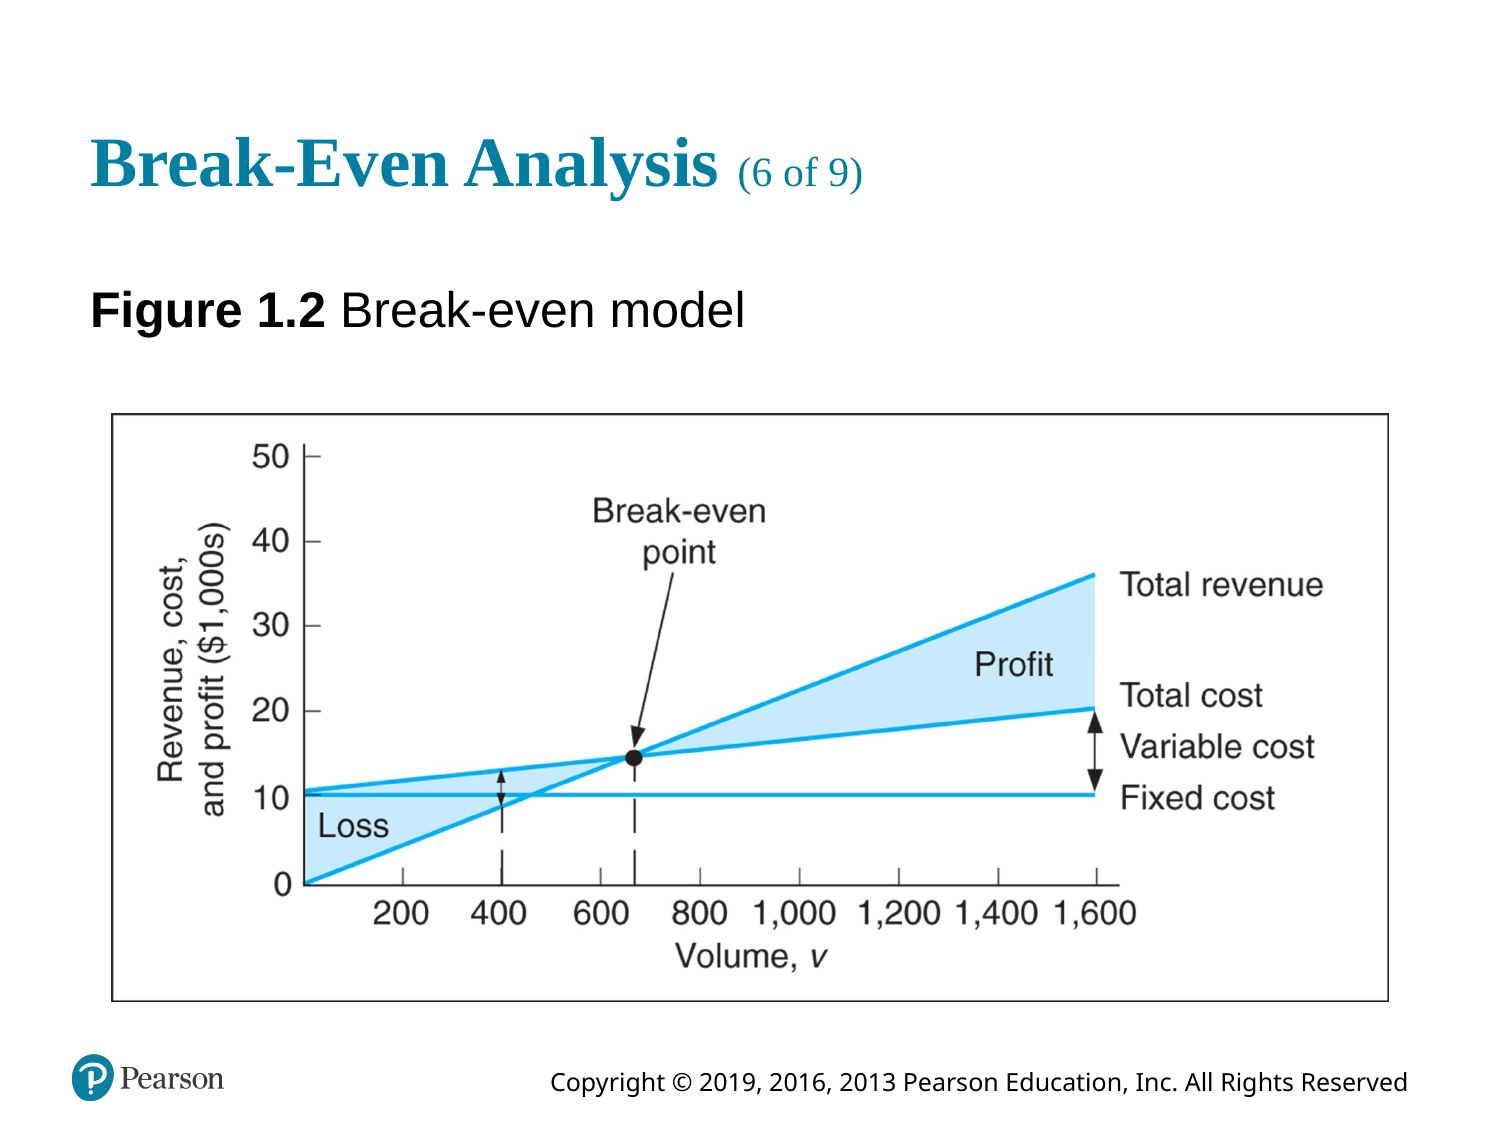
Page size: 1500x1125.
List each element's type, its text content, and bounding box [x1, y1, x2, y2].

picture [98, 1054, 224, 1101]
picture [72, 1054, 88, 1070]
picture [72, 1087, 83, 1101]
title Break-Even Analysis (6 of 9) [75, 35, 1425, 216]
picture [80, 1063, 106, 1088]
list Figure 1.2 Break-even model [75, 262, 1425, 336]
picture [111, 413, 1389, 1002]
